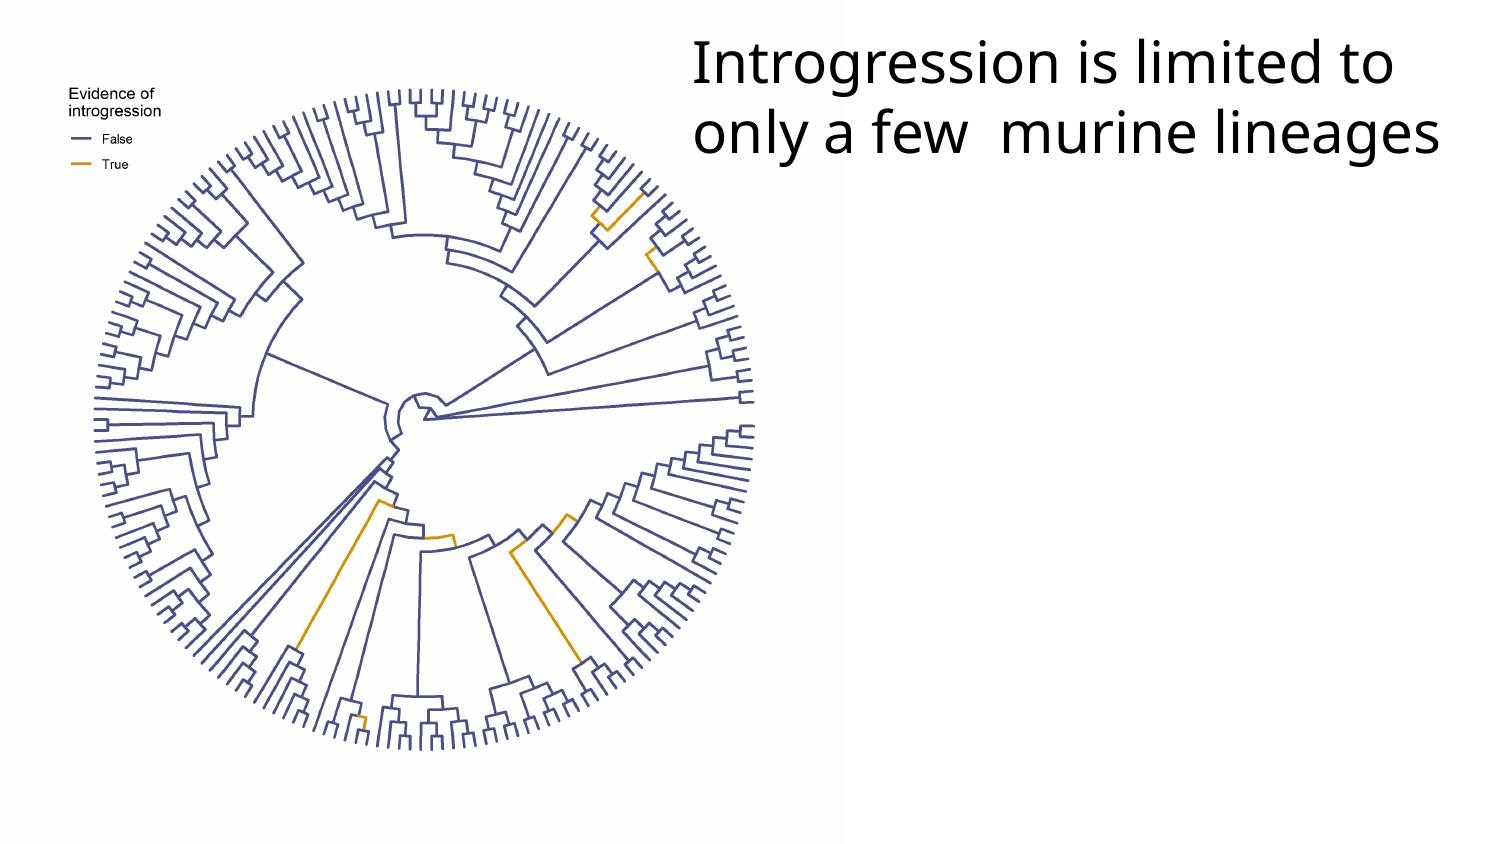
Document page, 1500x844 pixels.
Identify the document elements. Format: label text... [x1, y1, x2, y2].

title Introgression is limited to only a few murine lineages [848, 24, 1463, 166]
picture [0, 0, 844, 844]
